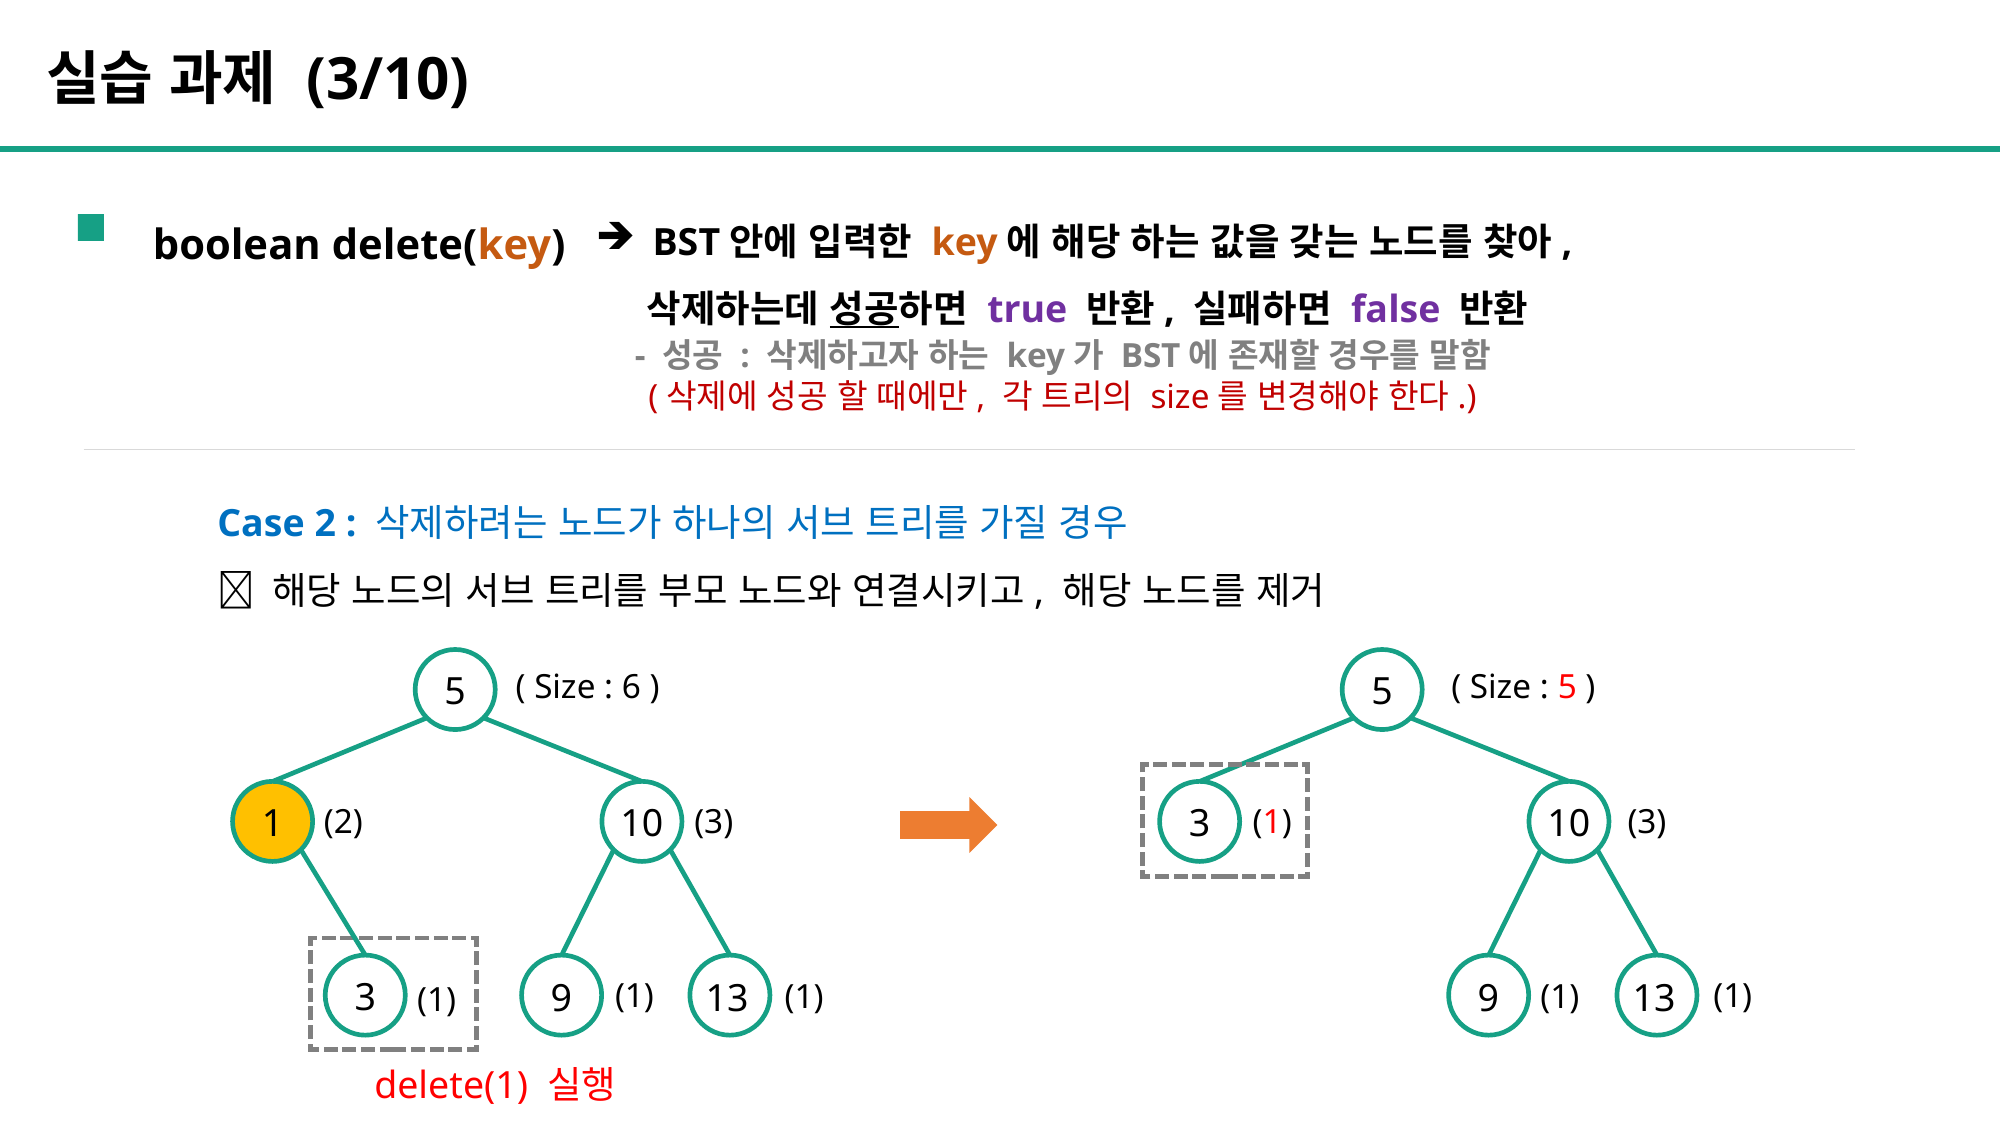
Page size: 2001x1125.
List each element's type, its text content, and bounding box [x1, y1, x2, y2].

text_box [77, 213, 105, 242]
text_box Case 2 : 삭제하려는 노드가 하나의 서브 트리를 가질 경우  해당 노드의 서브 트리를 부모 노드와 연결시키고, 해당 노드를 제거 [202, 469, 1341, 620]
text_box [232, 649, 770, 1036]
text_box delete(1) 실행 [359, 1053, 631, 1114]
text_box boolean delete(key) [138, 159, 1956, 275]
text_box 실습 과제 (3/10) [31, 33, 1554, 119]
text_box [1141, 764, 1159, 877]
text_box [899, 794, 999, 856]
text_box [310, 1036, 477, 1051]
text_box (1) [1698, 967, 1774, 1022]
text_box (1) [770, 967, 845, 1023]
text_box BST안에 입력한 key에 해당 하는 값을 갖는 노드를 찾아, 삭제하는데 성공하면 true 반환, 실패하면 false 반환 - 성공 : 삭제하고자 하는 key가 BST에 존재할 경우를 말함 (삭제에 성공 할 때에만, 각 트리의 size를 변경해야 한다.) [581, 187, 1598, 423]
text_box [1159, 649, 1697, 1036]
